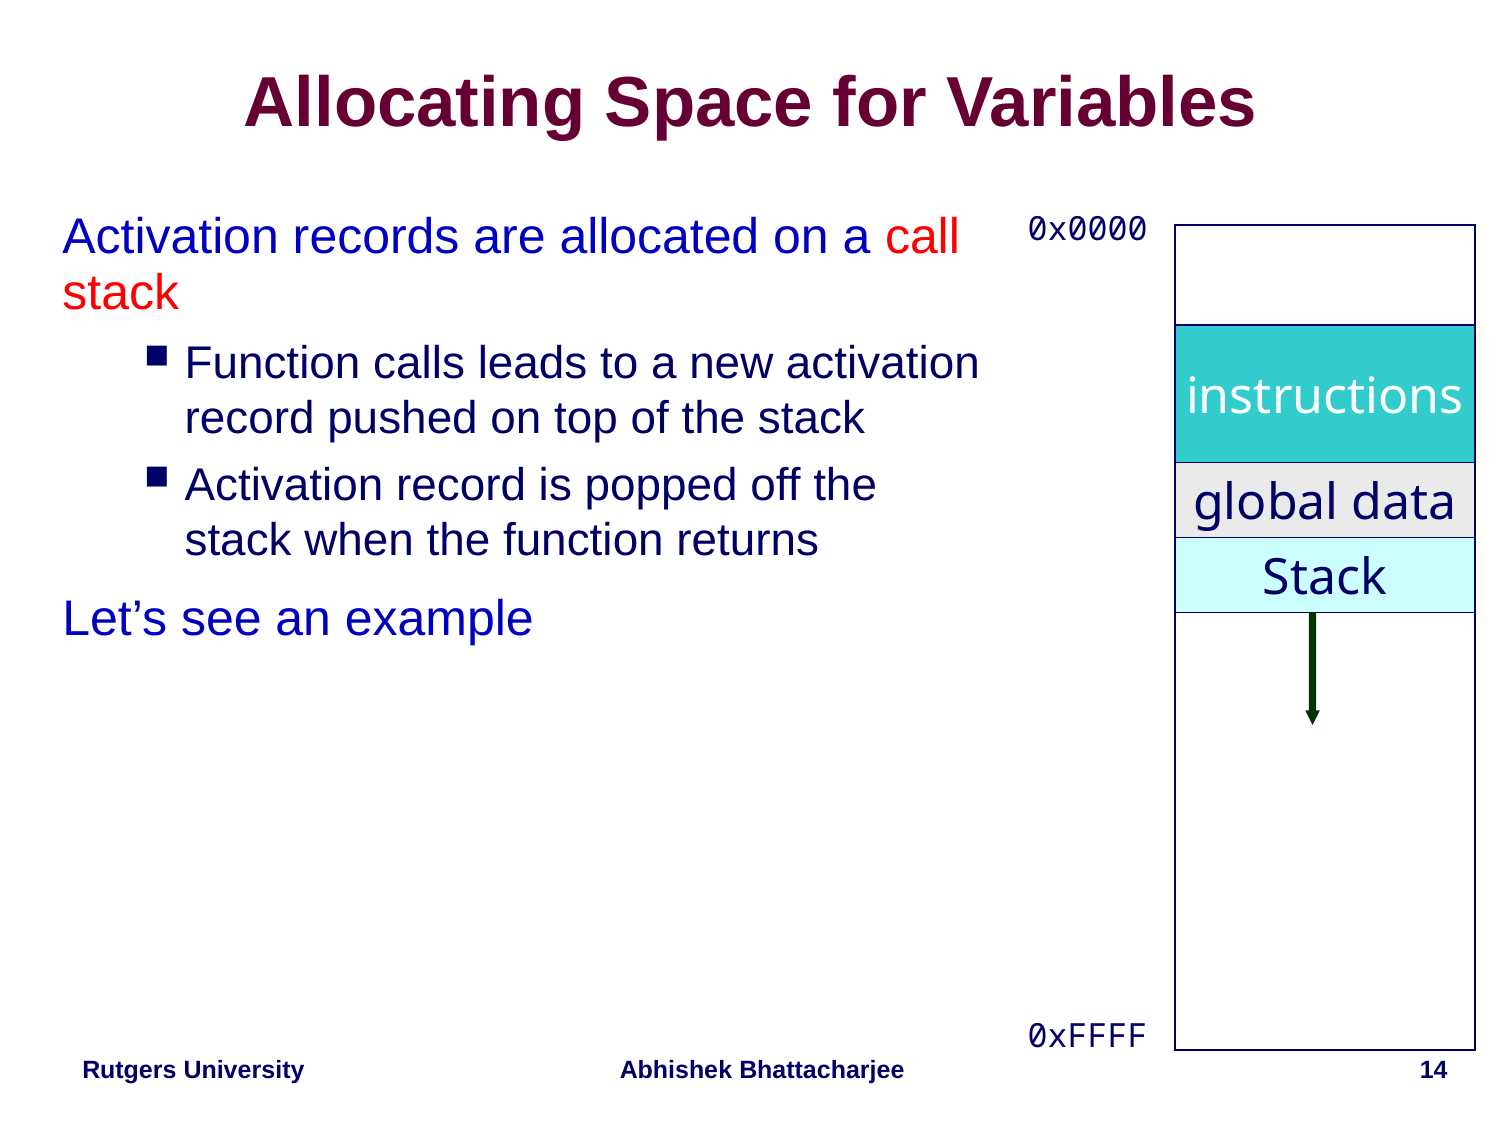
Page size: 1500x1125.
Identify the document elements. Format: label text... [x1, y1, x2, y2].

text_box 0x0000 [1012, 199, 1163, 255]
list Activation records are allocated on a call stack Function calls leads to a new activation record pushed on top of the stack Activation record is popped off the stack when the function returns Let’s see an example [47, 199, 1001, 1026]
text_box 0xFFFF [1012, 1007, 1163, 1062]
text_box global data [1174, 462, 1475, 537]
title Allocating Space for Variables [46, 40, 1456, 169]
text_box [1174, 613, 1475, 1050]
text_box instructions [1174, 324, 1475, 462]
text_box [1308, 612, 1317, 725]
text_box Stack [1174, 537, 1475, 613]
text_box [1174, 224, 1475, 324]
